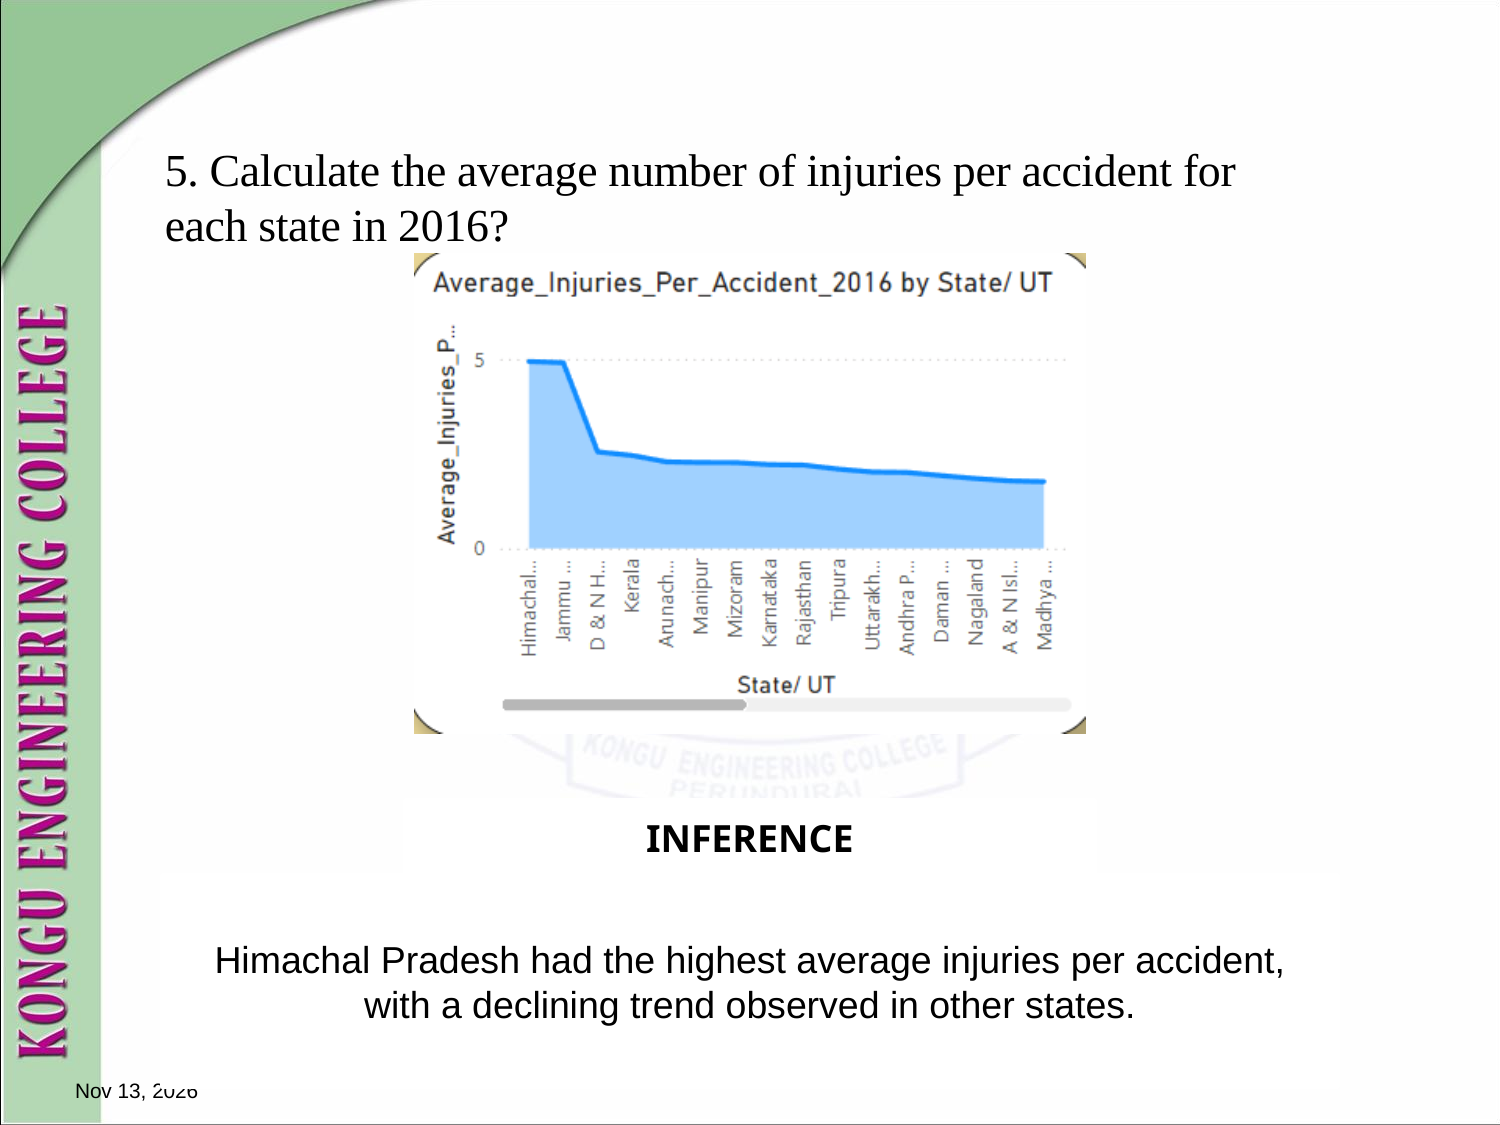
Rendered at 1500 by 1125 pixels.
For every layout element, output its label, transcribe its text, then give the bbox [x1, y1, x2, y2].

slide_number 18-Nov-24 [75, 1042, 425, 1103]
picture [0, 0, 1500, 1125]
text_box INFERENCE [403, 798, 1097, 877]
text_box Himachal Pradesh had the highest average injuries per accident, with a declining trend observed in other states. [160, 873, 1340, 1089]
text_box 5. Calculate the average number of injuries per accident for each state in 2016? [149, 77, 1500, 258]
